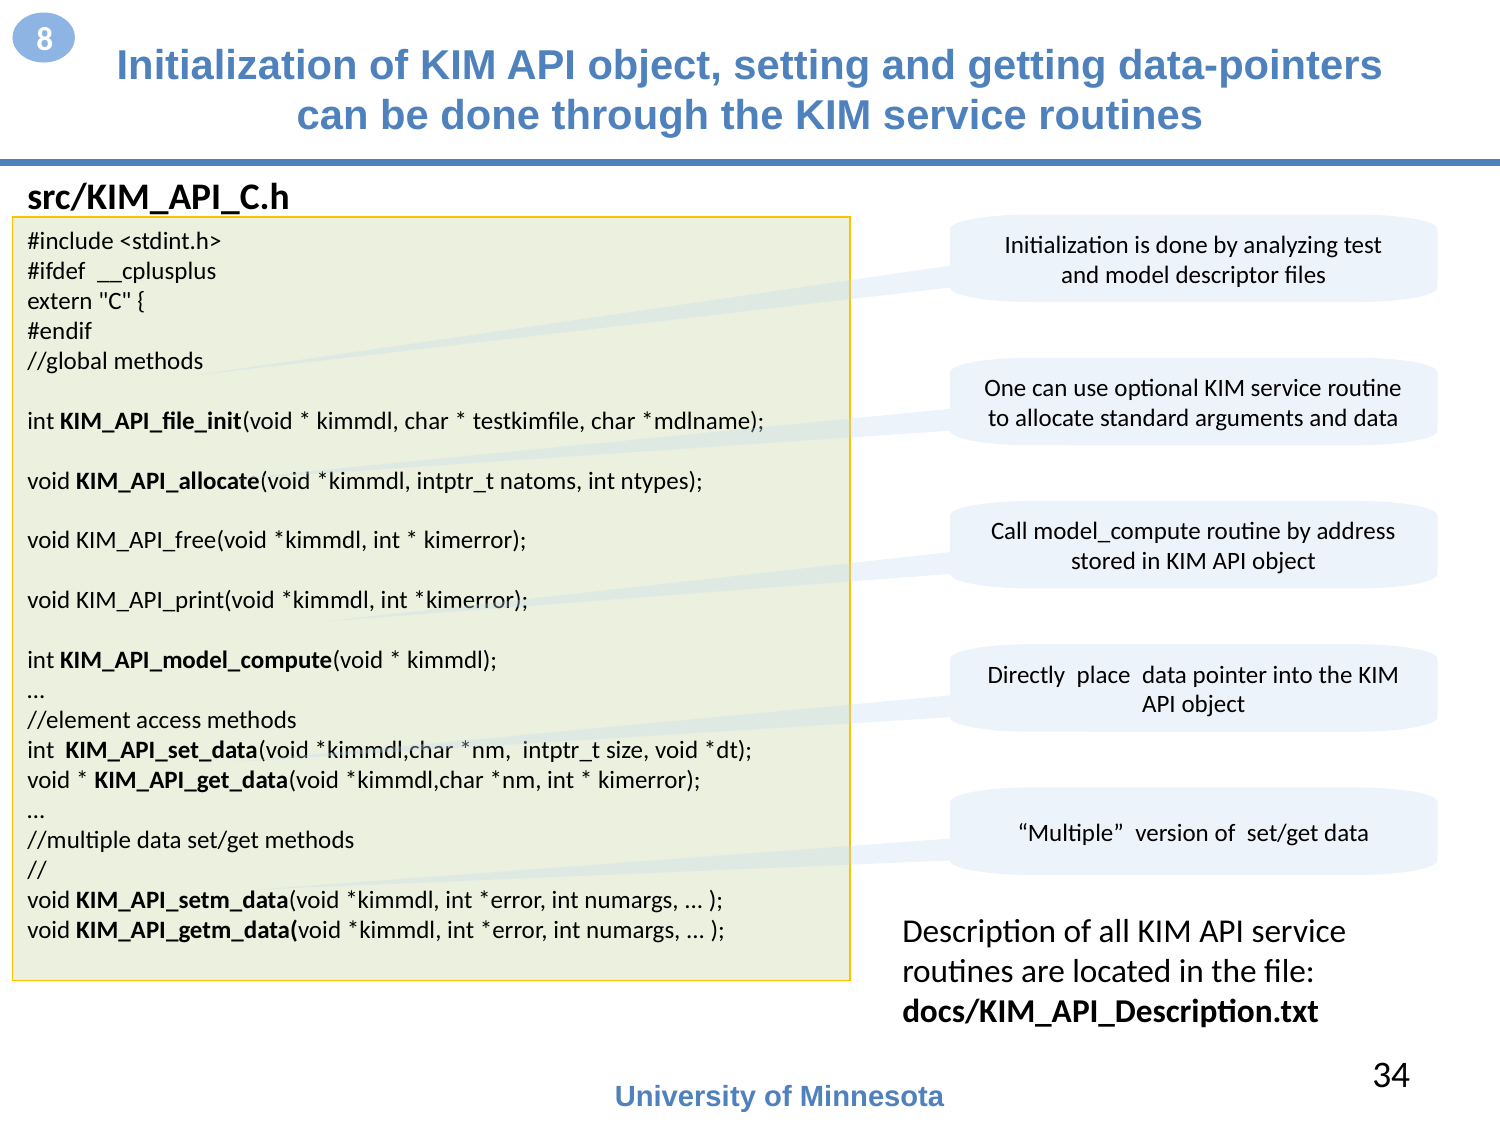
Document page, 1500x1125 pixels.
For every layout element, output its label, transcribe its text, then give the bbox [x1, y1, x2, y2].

text_box “Multiple” version of set/get data [252, 787, 1438, 890]
title Initialization of KIM API object, setting and getting data-pointers can be done through the KIM service routines [74, 37, 1426, 138]
text_box #include <stdint.h> #ifdef __cplusplus extern "C" { #endif //global methods int KIM_API_file_init(void * kimmdl, char * testkimfile, char *mdlname); void KIM_API_allocate(void *kimmdl, intptr_t natoms, int ntypes); void KIM_API_free(void *kimmdl, int * kimerror); void KIM_API_print(void *kimmdl, int *kimerror); int KIM_API_model_compute(void * kimmdl); … //element access methods int KIM_API_set_data(void *kimmdl,char *nm, intptr_t size, void *dt); void * KIM_API_get_data(void *kimmdl,char *nm, int * kimerror); … //multiple data set/get methods // void KIM_API_setm_data(void *kimmdl, int *error, int numargs, ... ); void KIM_API_getm_data(void *kimmdl, int *error, int numargs, ... ); [12, 217, 850, 981]
text_box Description of all KIM API service routines are located in the file: docs/KIM_API_Description.txt [887, 902, 1450, 1037]
text_box Call model_compute routine by address stored in KIM API object [322, 500, 1438, 622]
text_box One can use optional KIM service routine to allocate standard arguments and data [212, 357, 1438, 481]
text_box src/KIM_API_C.h [12, 171, 438, 225]
text_box 34 [1074, 1042, 1425, 1103]
text_box Initialization is done by analyzing test and model descriptor files [185, 214, 1438, 377]
text_box Directly place data pointer into the KIM API object [229, 644, 1438, 763]
text_box University of Minnesota [600, 1069, 1000, 1120]
text_box 8 [12, 12, 75, 63]
